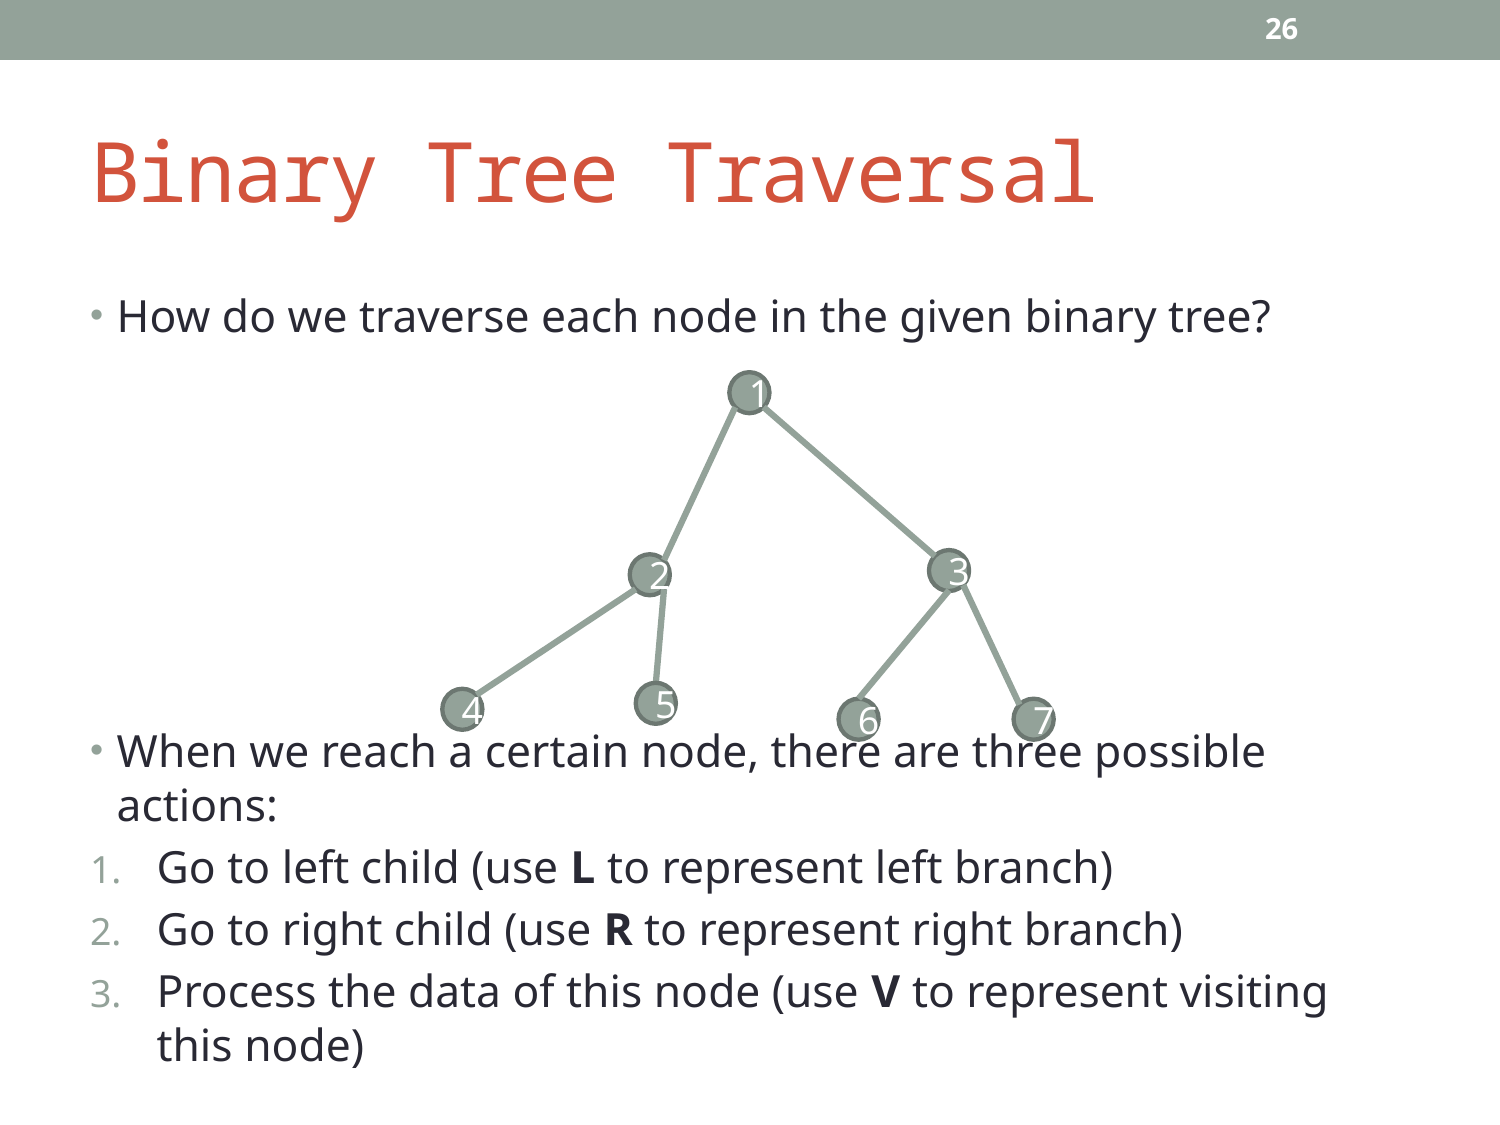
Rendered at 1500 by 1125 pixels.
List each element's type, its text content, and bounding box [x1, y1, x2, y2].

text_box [763, 406, 936, 557]
text_box 3 [926, 547, 972, 592]
title Binary Tree Traversal [75, 87, 1425, 250]
list How do we traverse each node in the given binary tree? When we reach a certain node, there are three possible actions: Go to left child (use L to represent left branch) Go to right child (use R to represent right branch) Process the data of this node (use V to represent visiting this node) [75, 280, 1425, 1081]
text_box 4 [440, 686, 485, 732]
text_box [858, 590, 950, 699]
text_box 7 [1011, 696, 1056, 742]
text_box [663, 406, 736, 561]
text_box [655, 588, 665, 683]
slide_number 26 [1250, 3, 1425, 57]
text_box 5 [633, 681, 679, 726]
text_box 6 [836, 696, 881, 742]
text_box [962, 584, 1020, 705]
text_box 1 [727, 370, 772, 416]
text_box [476, 588, 636, 695]
text_box 2 [627, 552, 672, 598]
